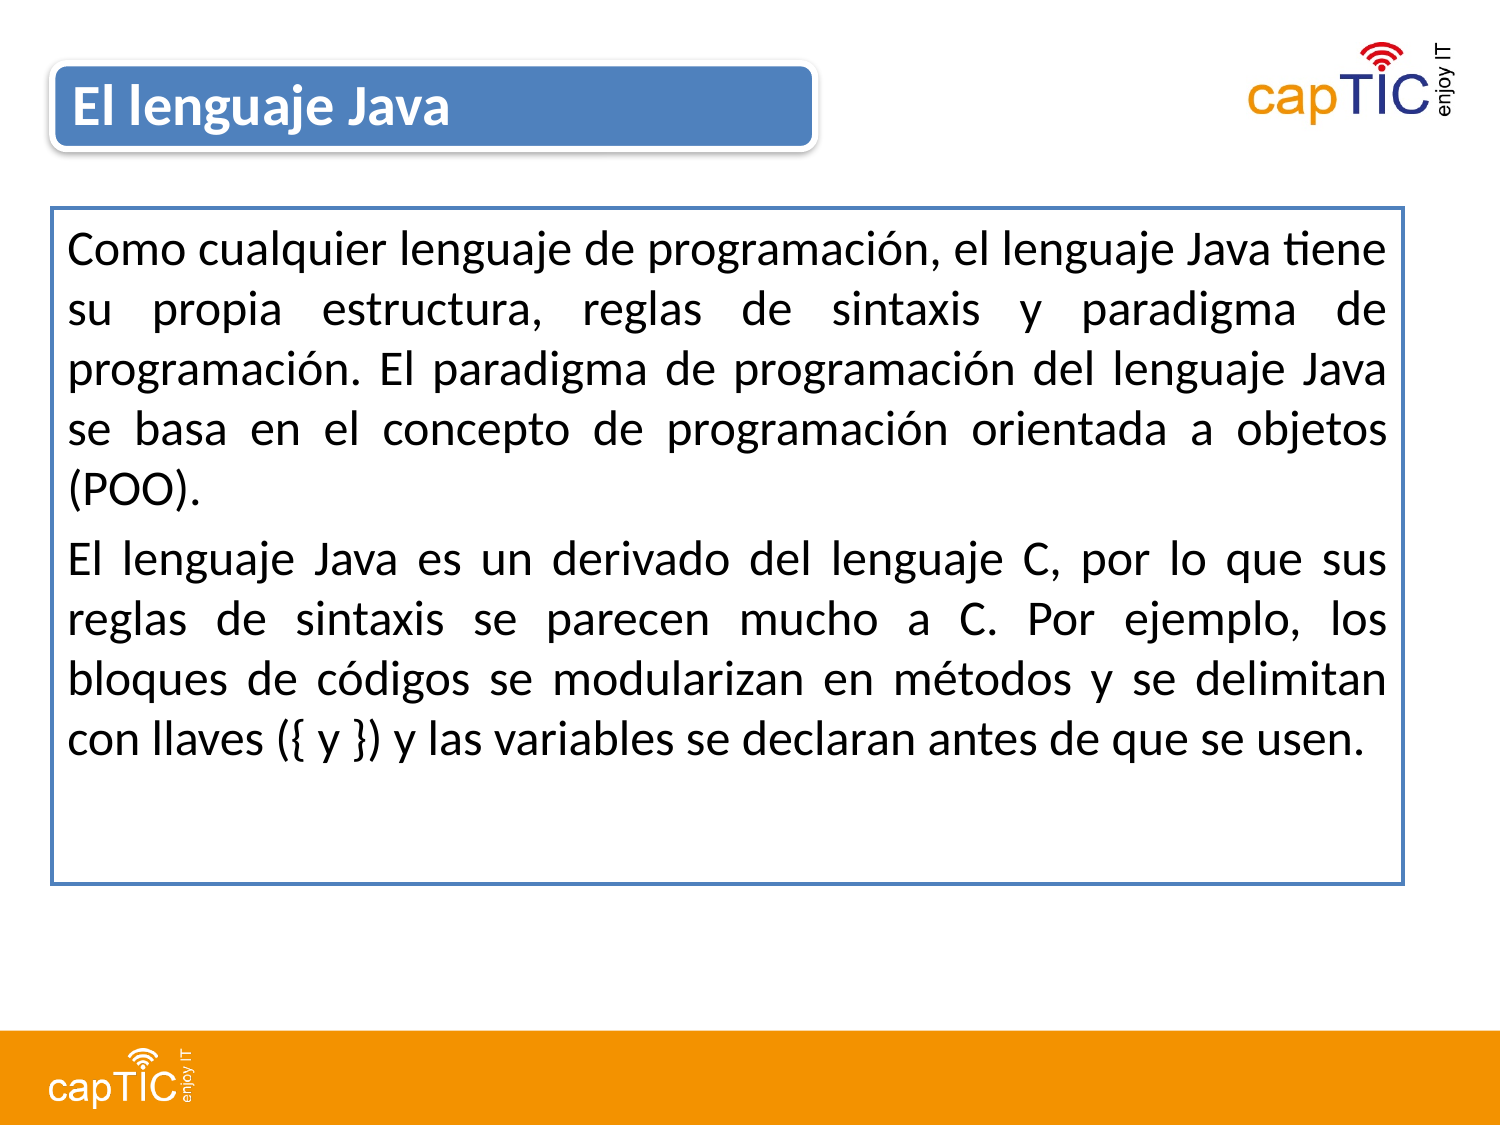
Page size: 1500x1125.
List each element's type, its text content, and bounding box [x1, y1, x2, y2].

list Como cualquier lenguaje de programación, el lenguaje Java tiene su propia estructura, reglas de sintaxis y paradigma de programación. El paradigma de programación del lenguaje Java se basa en el concepto de programación orientada a objetos (POO). El lenguaje Java es un derivado del lenguaje C, por lo que sus reglas de sintaxis se parecen mucho a C. Por ejemplo, los bloques de códigos se modularizan en métodos y se delimitan con llaves ({ y }) y las variables se declaran antes de que se usen. [50, 206, 1405, 886]
picture [1246, 42, 1457, 132]
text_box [52, 62, 816, 150]
picture [47, 1048, 196, 1114]
